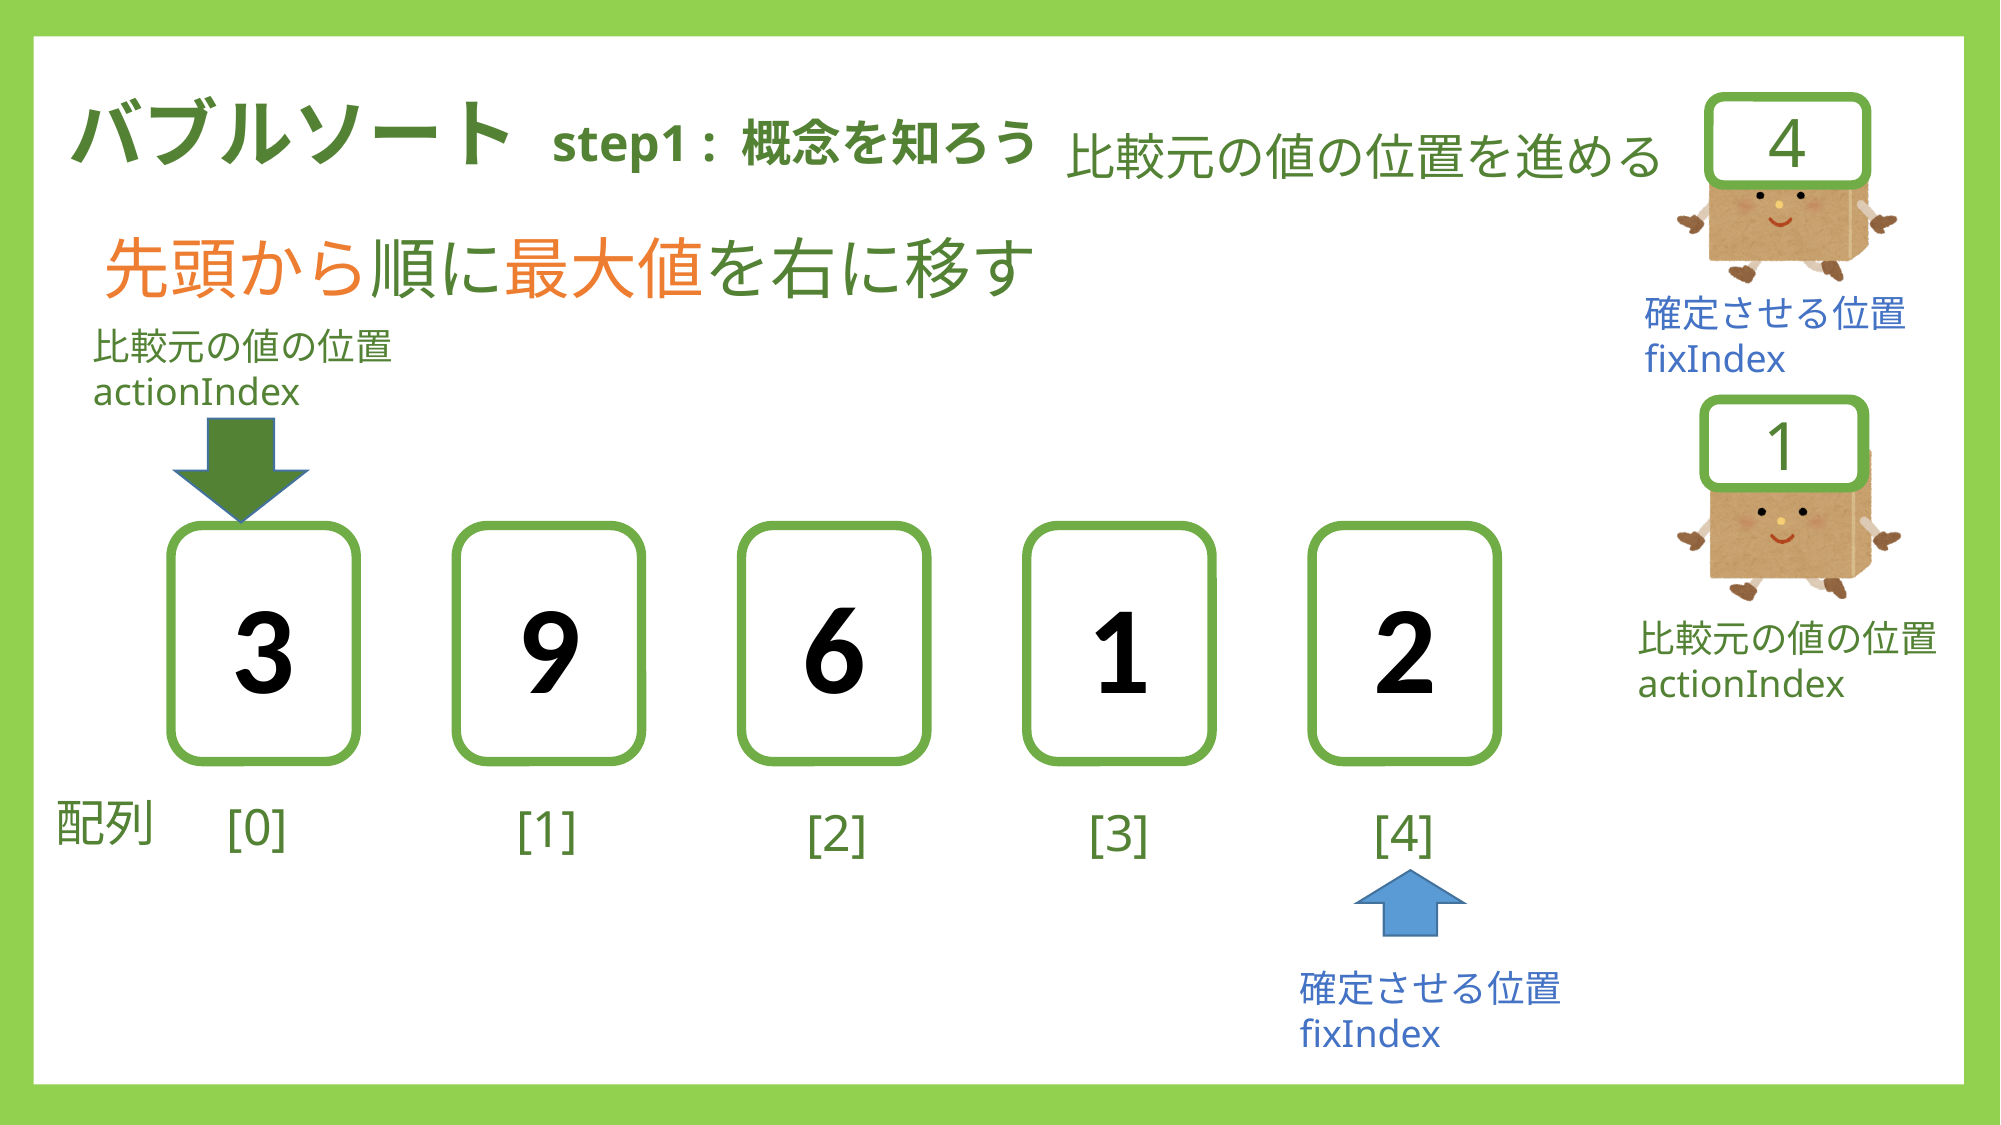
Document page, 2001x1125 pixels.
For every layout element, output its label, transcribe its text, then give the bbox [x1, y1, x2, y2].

picture [1669, 411, 1907, 626]
text_box 3 [169, 524, 358, 763]
text_box [4] [1359, 794, 1451, 870]
text_box 1 [1703, 398, 1863, 411]
text_box 6 [740, 524, 928, 763]
text_box バブルソート step1 : 概念を知ろう [53, 78, 1057, 184]
text_box 比較元の値の位置 actionIndex [78, 315, 408, 421]
text_box 比較元の値の位置 actionIndex [1622, 607, 1953, 713]
text_box [3] [1073, 794, 1166, 870]
text_box 2 [1311, 524, 1499, 763]
text_box [2] [791, 794, 883, 870]
text_box [171, 421, 311, 524]
text_box 先頭から順に最大値を右に移す [88, 219, 1053, 315]
text_box 比較元の値の位置を進める [1050, 118, 1669, 193]
text_box 確定させる位置 fixIndex [1284, 958, 1577, 1063]
text_box [1353, 868, 1468, 937]
text_box 配列 [40, 784, 171, 860]
text_box [0] [211, 788, 304, 863]
picture [1669, 96, 1903, 308]
text_box 1 [1025, 524, 1214, 763]
text_box 9 [455, 524, 643, 763]
text_box 確定させる位置 fixIndex [1629, 282, 1922, 388]
text_box [1] [501, 790, 593, 866]
